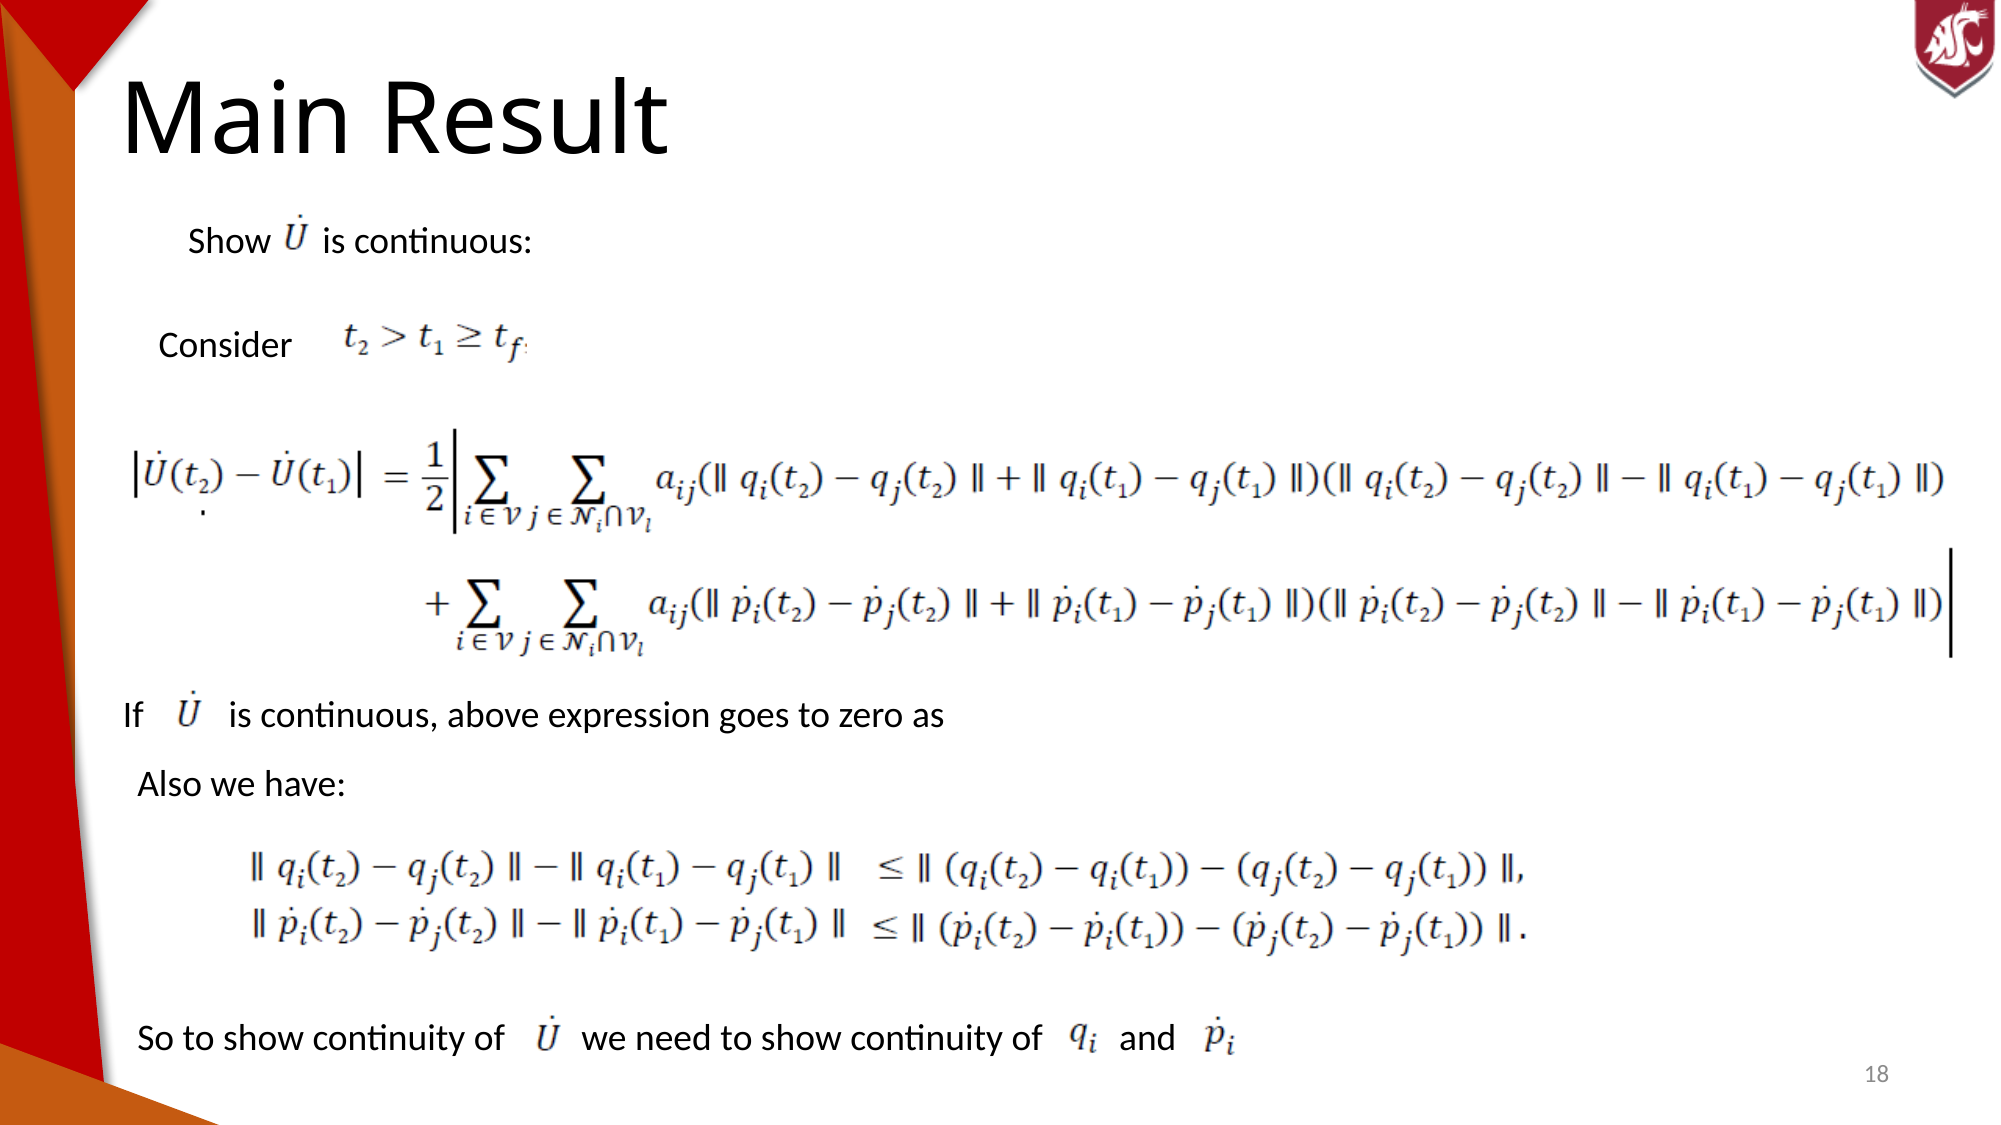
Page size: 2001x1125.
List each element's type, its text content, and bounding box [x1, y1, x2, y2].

text_box Consider [219, 312, 332, 372]
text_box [0, 0, 219, 1125]
picture [1193, 1009, 1251, 1064]
picture [230, 827, 1573, 983]
picture [1907, 0, 2000, 105]
text_box Show is continuous: [219, 208, 623, 269]
picture [219, 415, 1962, 680]
text_box Also we have: [219, 751, 572, 812]
slide_number 18 [1454, 1042, 1905, 1103]
picture [534, 1008, 572, 1065]
title Main Result [219, 46, 1605, 184]
picture [282, 207, 320, 264]
text_box So to show continuity of we need to show continuity of and [219, 1006, 1273, 1066]
picture [1061, 1002, 1109, 1061]
picture [340, 312, 527, 371]
